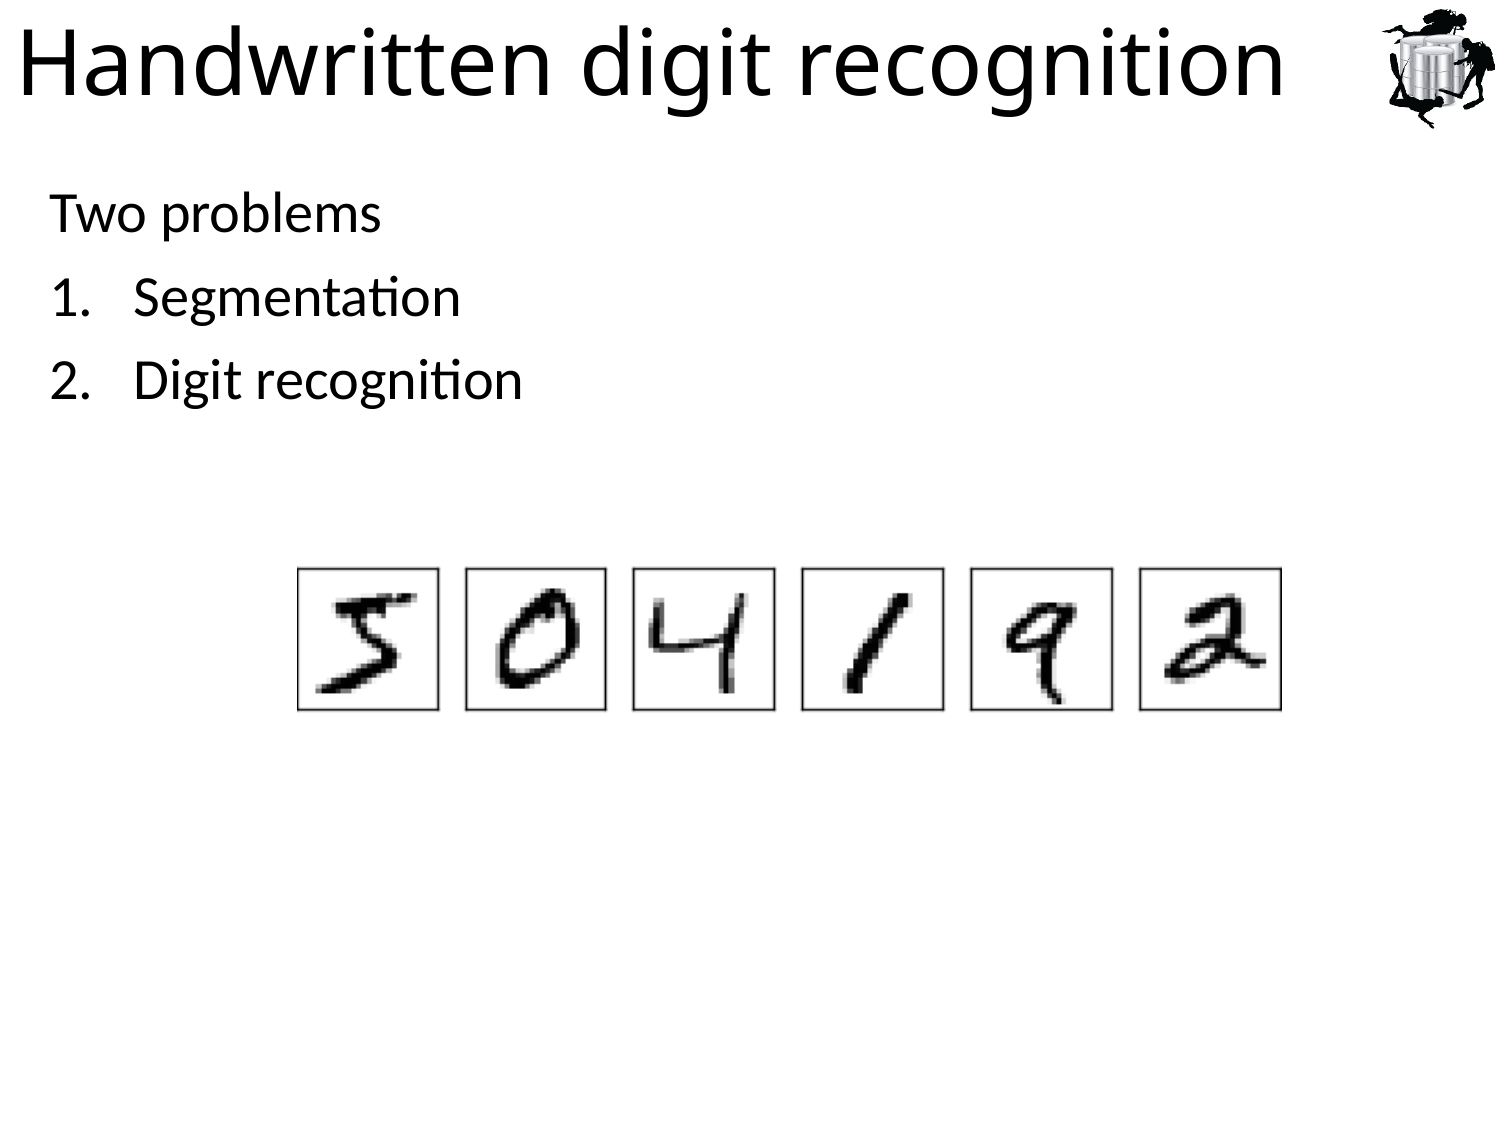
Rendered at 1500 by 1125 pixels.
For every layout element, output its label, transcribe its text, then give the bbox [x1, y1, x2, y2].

picture [1377, 5, 1498, 131]
list Two problems Segmentation Digit recognition [34, 174, 1482, 1014]
picture [297, 559, 1282, 715]
title Handwritten digit recognition [0, 0, 1377, 131]
